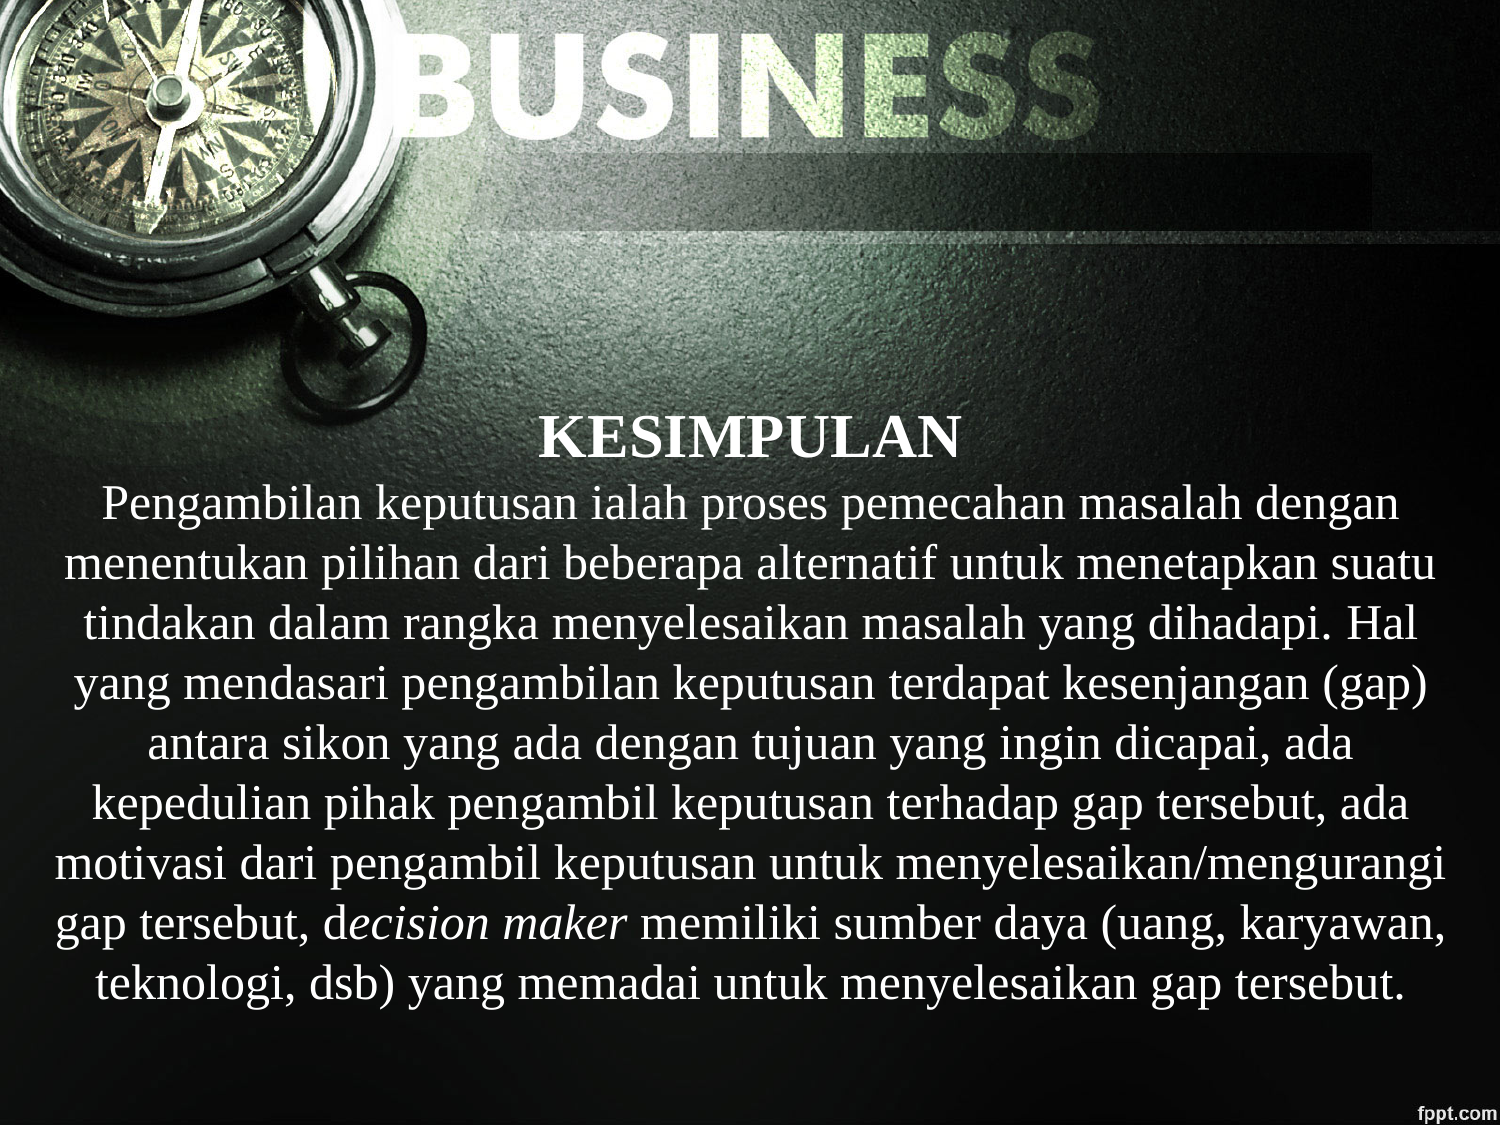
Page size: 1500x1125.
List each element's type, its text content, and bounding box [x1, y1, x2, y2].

text_box KESIMPULAN Pengambilan keputusan ialah proses pemecahan masalah dengan menentukan pilihan dari beberapa alternatif untuk menetapkan suatu tindakan dalam rangka menyelesaikan masalah yang dihadapi. Hal yang mendasari pengambilan keputusan terdapat kesenjangan (gap) antara sikon yang ada dengan tujuan yang ingin dicapai, ada kepedulian pihak pengambil keputusan terhadap gap tersebut, ada motivasi dari pengambil keputusan untuk menyelesaikan/mengurangi gap tersebut, decision maker memiliki sumber daya (uang, karyawan, teknologi, dsb) yang memadai untuk menyelesaikan gap tersebut. [23, 387, 1479, 1017]
picture [0, 0, 1500, 1125]
